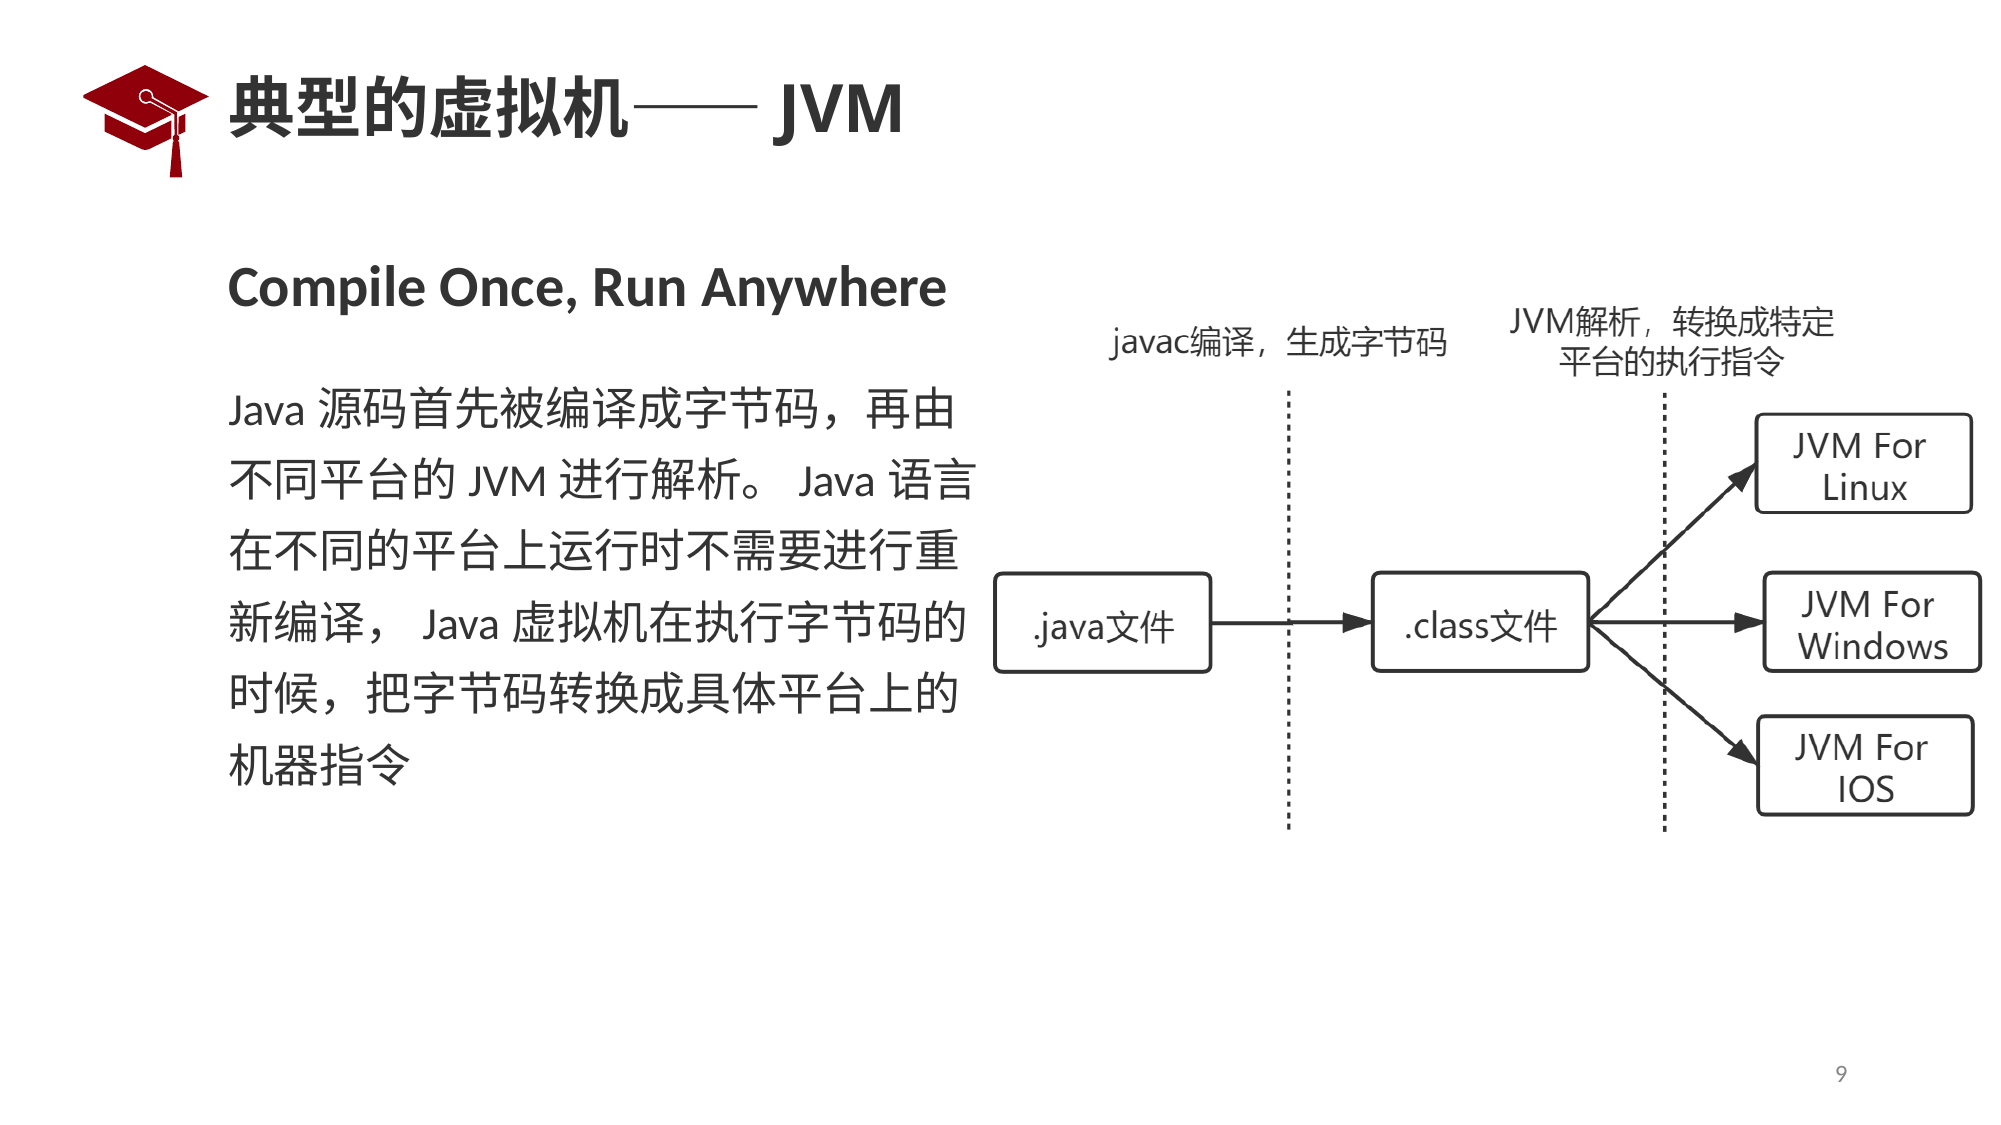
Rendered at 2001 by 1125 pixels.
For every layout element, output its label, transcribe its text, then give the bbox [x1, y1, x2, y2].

text_box Java源码首先被编译成字节码，再由不同平台的JVM进行解析。Java语言在不同的平台上运行时不需要进行重新编译，Java虚拟机在执行字节码的时候，把字节码转换成具体平台上的机器指令 [213, 355, 947, 799]
text_box Compile Once, Run Anywhere [213, 240, 947, 326]
slide_number 9 [1412, 1042, 1863, 1103]
picture [947, 240, 2000, 880]
title 典型的虚拟机——JVM [213, 55, 1077, 168]
